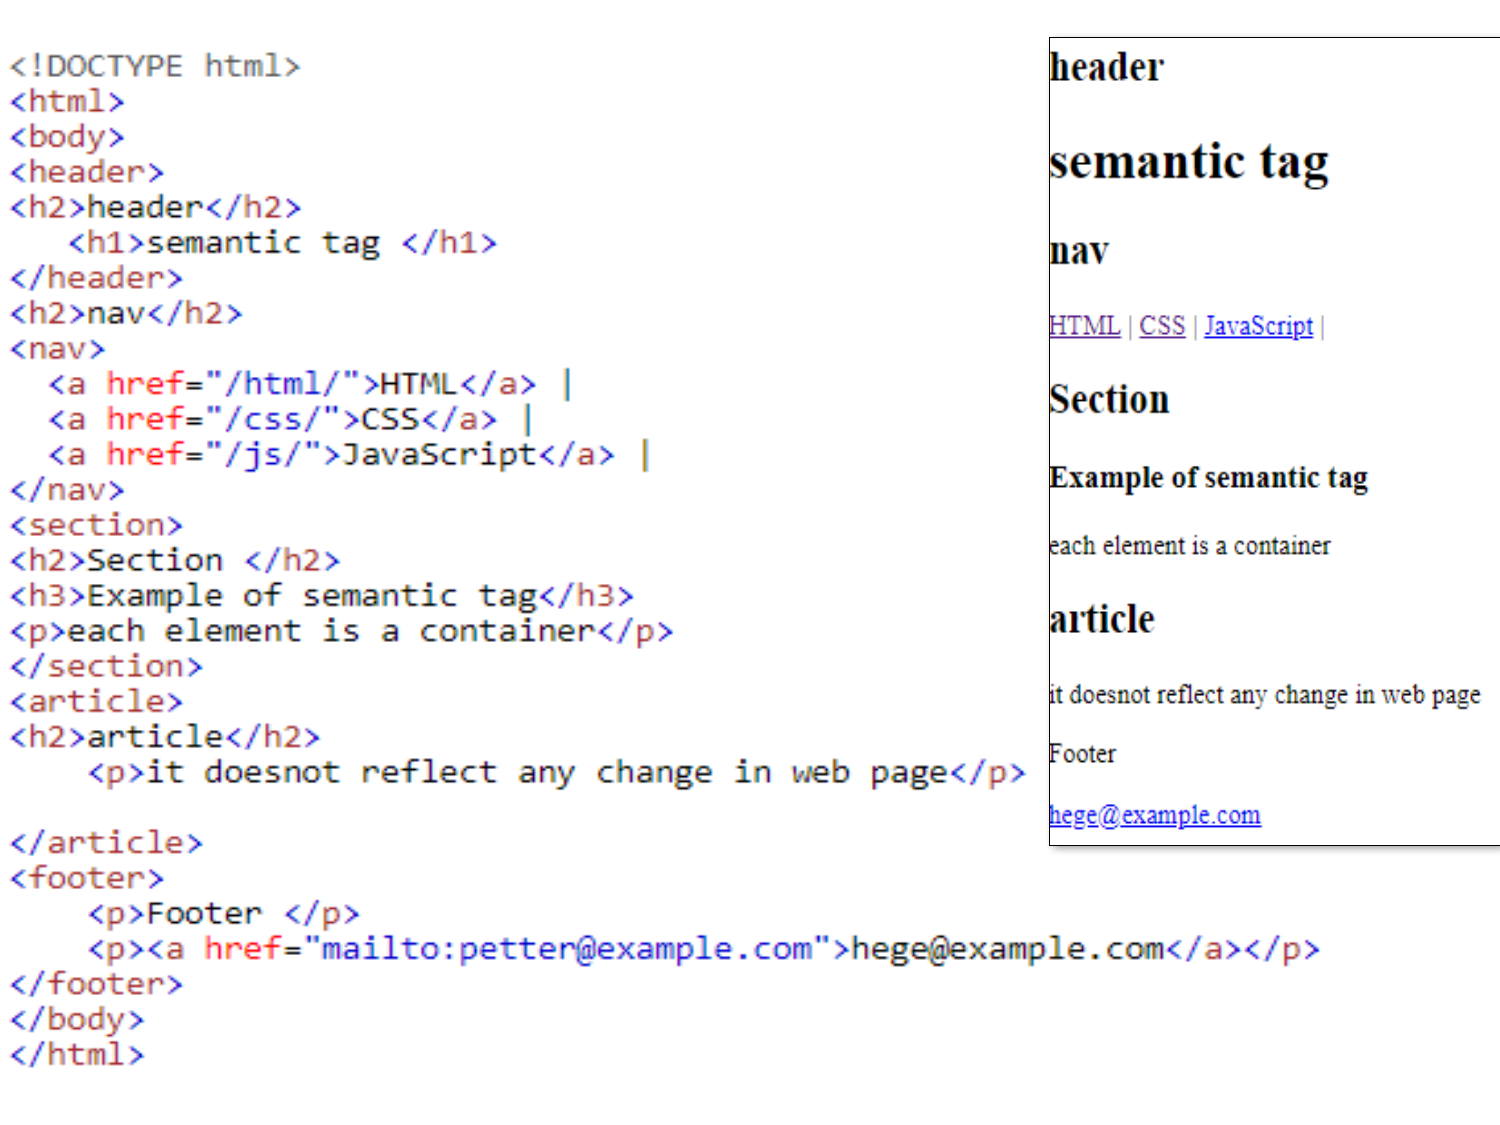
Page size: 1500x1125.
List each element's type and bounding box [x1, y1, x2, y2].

list [0, 37, 1338, 1075]
picture [1049, 37, 1500, 845]
